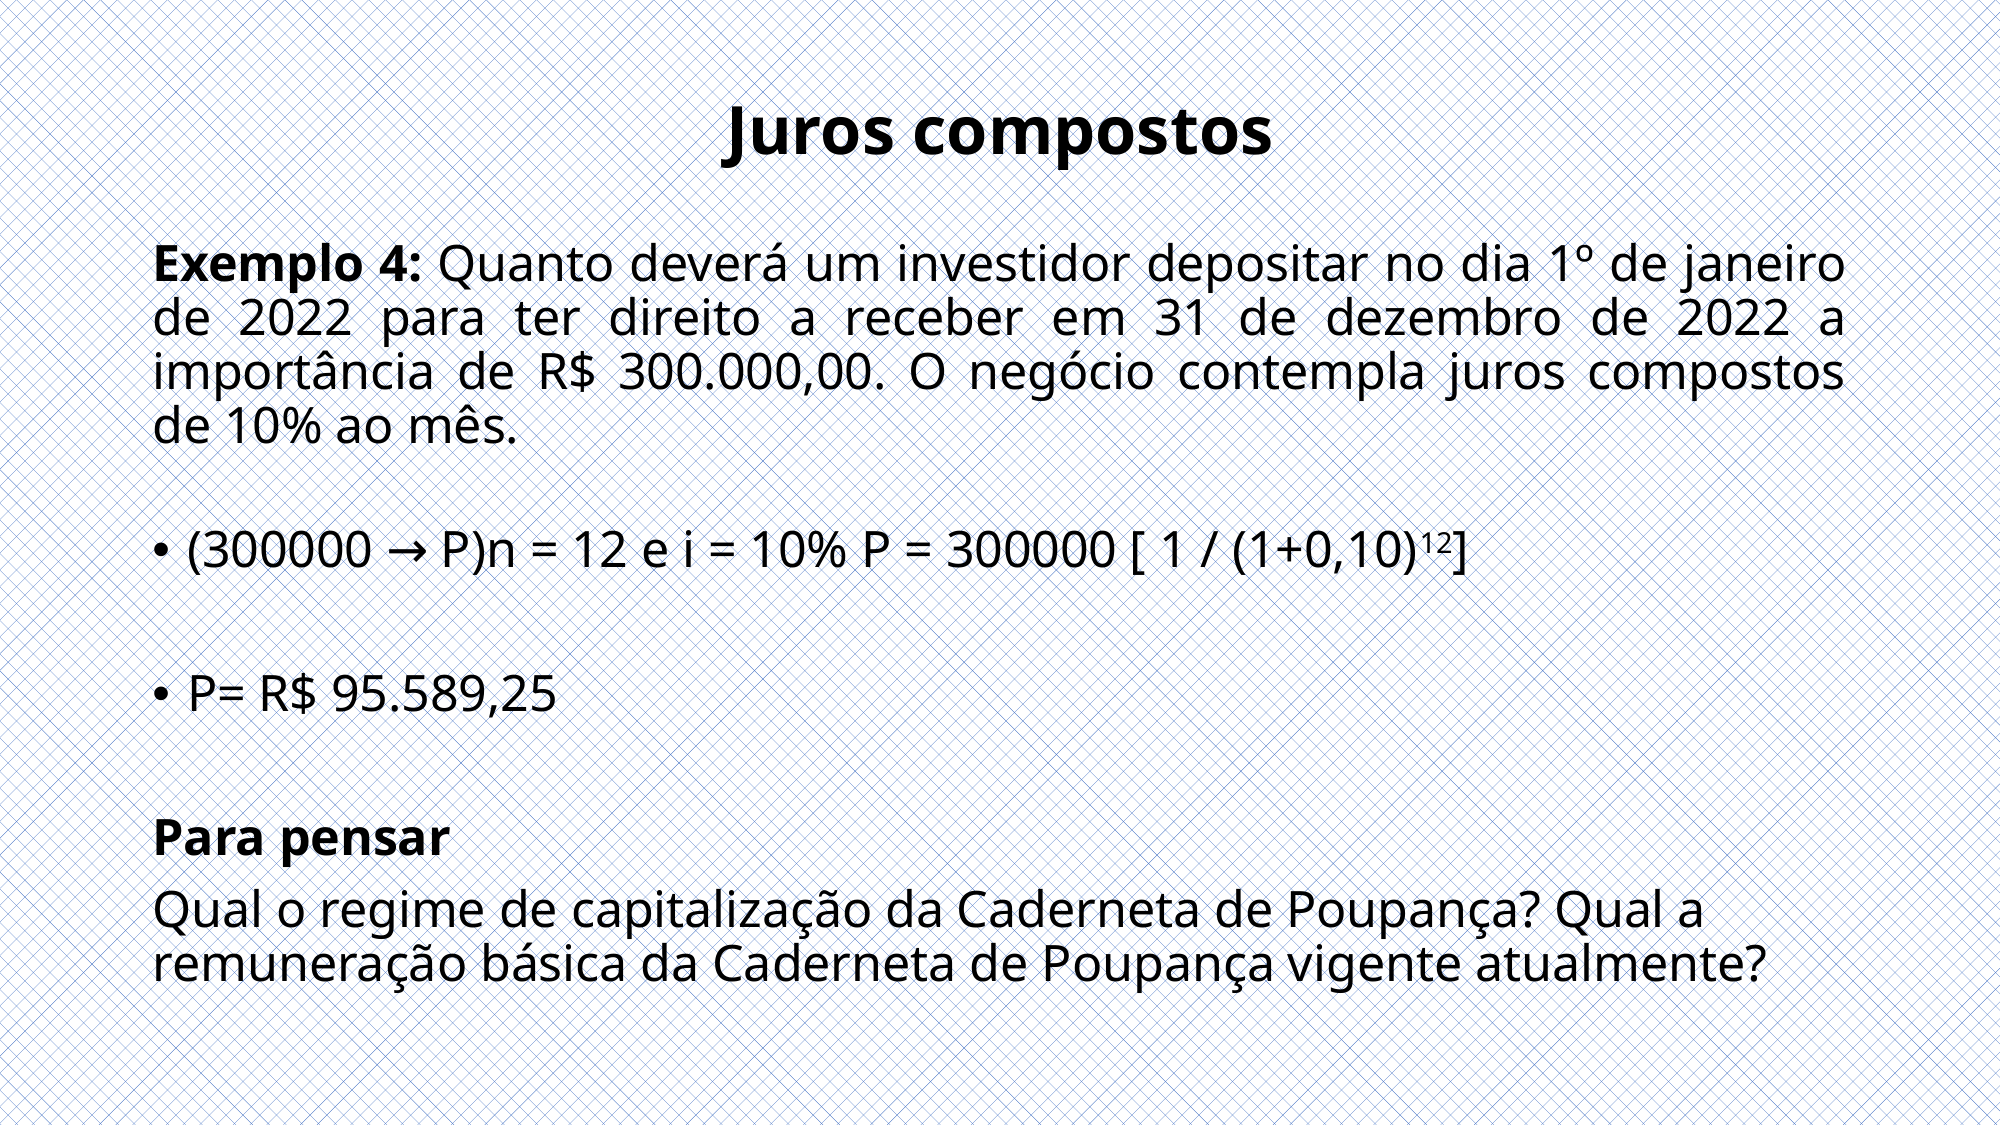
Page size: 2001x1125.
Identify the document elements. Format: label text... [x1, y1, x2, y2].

title Juros compostos [137, 59, 1863, 206]
list Exemplo 4: Quanto deverá um investidor depositar no dia 1º de janeiro de 2022 para ter direito a receber em 31 de dezembro de 2022 a importância de R$ 300.000,00. O negócio contempla juros compostos de 10% ao mês. (300000 → P)n = 12 e i = 10% P = 300000 [ 1 / (1+0,10)12] P= R$ 95.589,25 Para pensar Qual o regime de capitalização da Caderneta de Poupança? Qual a remuneração básica da Caderneta de Poupança vigente atualmente? [137, 230, 1863, 1014]
